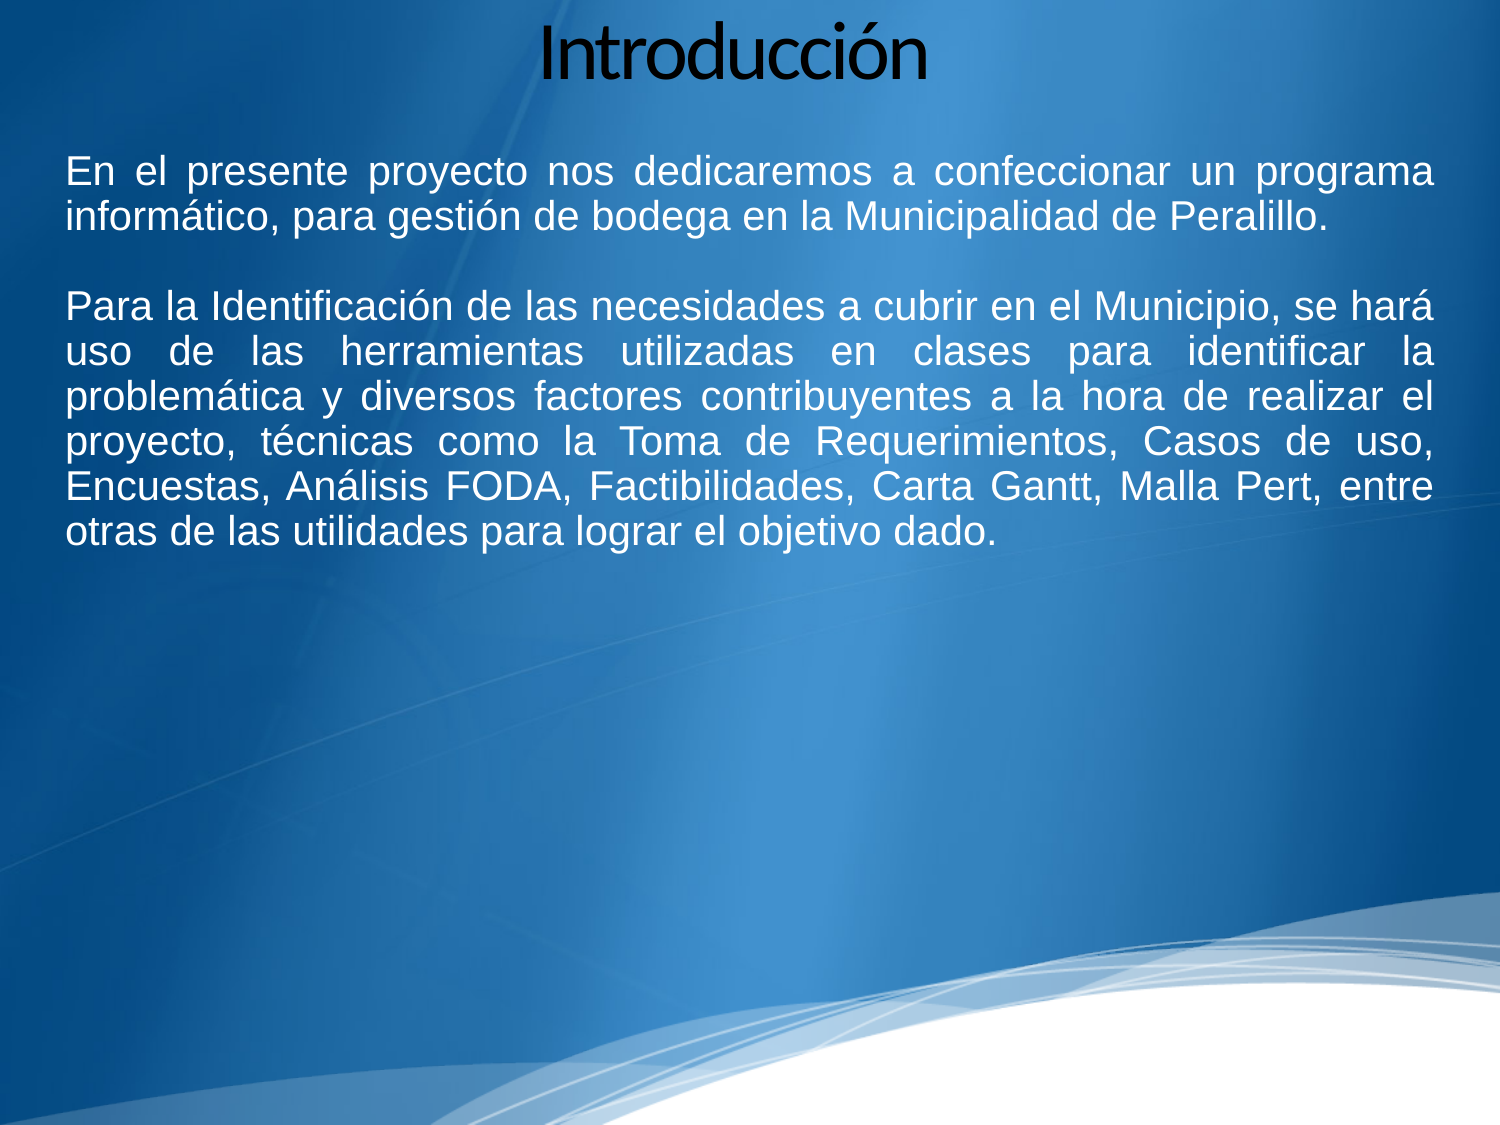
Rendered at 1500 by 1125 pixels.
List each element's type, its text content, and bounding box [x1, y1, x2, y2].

title Introducción [537, 2, 963, 103]
picture [0, 0, 1500, 1125]
subtitle En el presente proyecto nos dedicaremos a confeccionar un programa informático, para gestión de bodega en la Municipalidad de Peralillo. Para la Identificación de las necesidades a cubrir en el Municipio, se hará uso de las herramientas utilizadas en clases para identificar la problemática y diversos factores contribuyentes a la hora de realizar el proyecto, técnicas como la Toma de Requerimientos, Casos de uso, Encuestas, Análisis FODA, Factibilidades, Carta Gantt, Malla Pert, entre otras de las utilidades para lograr el objetivo dado. [64, 149, 1436, 1071]
